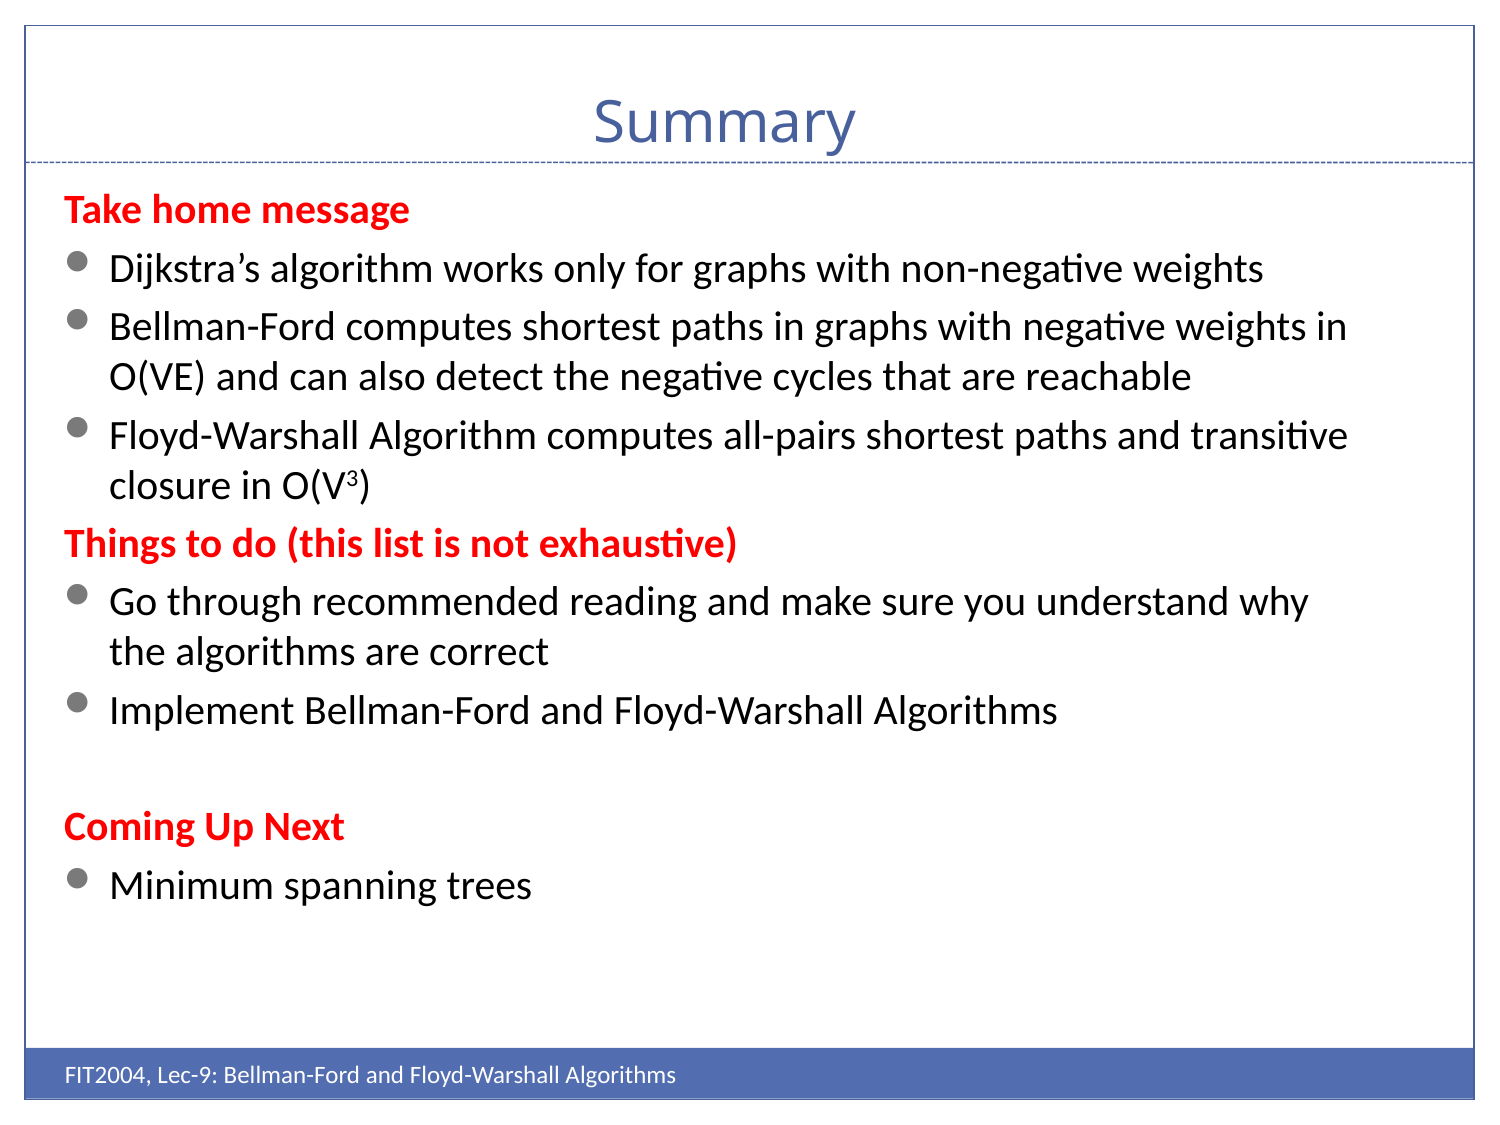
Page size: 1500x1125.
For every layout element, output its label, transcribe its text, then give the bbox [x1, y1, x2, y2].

footer FIT2004, Lec-9: Bellman-Ford and Floyd-Warshall Algorithms [50, 1051, 800, 1112]
title Summary [0, 37, 1463, 162]
list Take home message Dijkstra’s algorithm works only for graphs with non-negative weights Bellman-Ford computes shortest paths in graphs with negative weights in O(VE) and can also detect the negative cycles that are reachable Floyd-Warshall Algorithm computes all-pairs shortest paths and transitive closure in O(V3) Things to do (this list is not exhaustive) Go through recommended reading and make sure you understand why the algorithms are correct Implement Bellman-Ford and Floyd-Warshall Algorithms Coming Up Next Minimum spanning trees [49, 174, 1376, 583]
